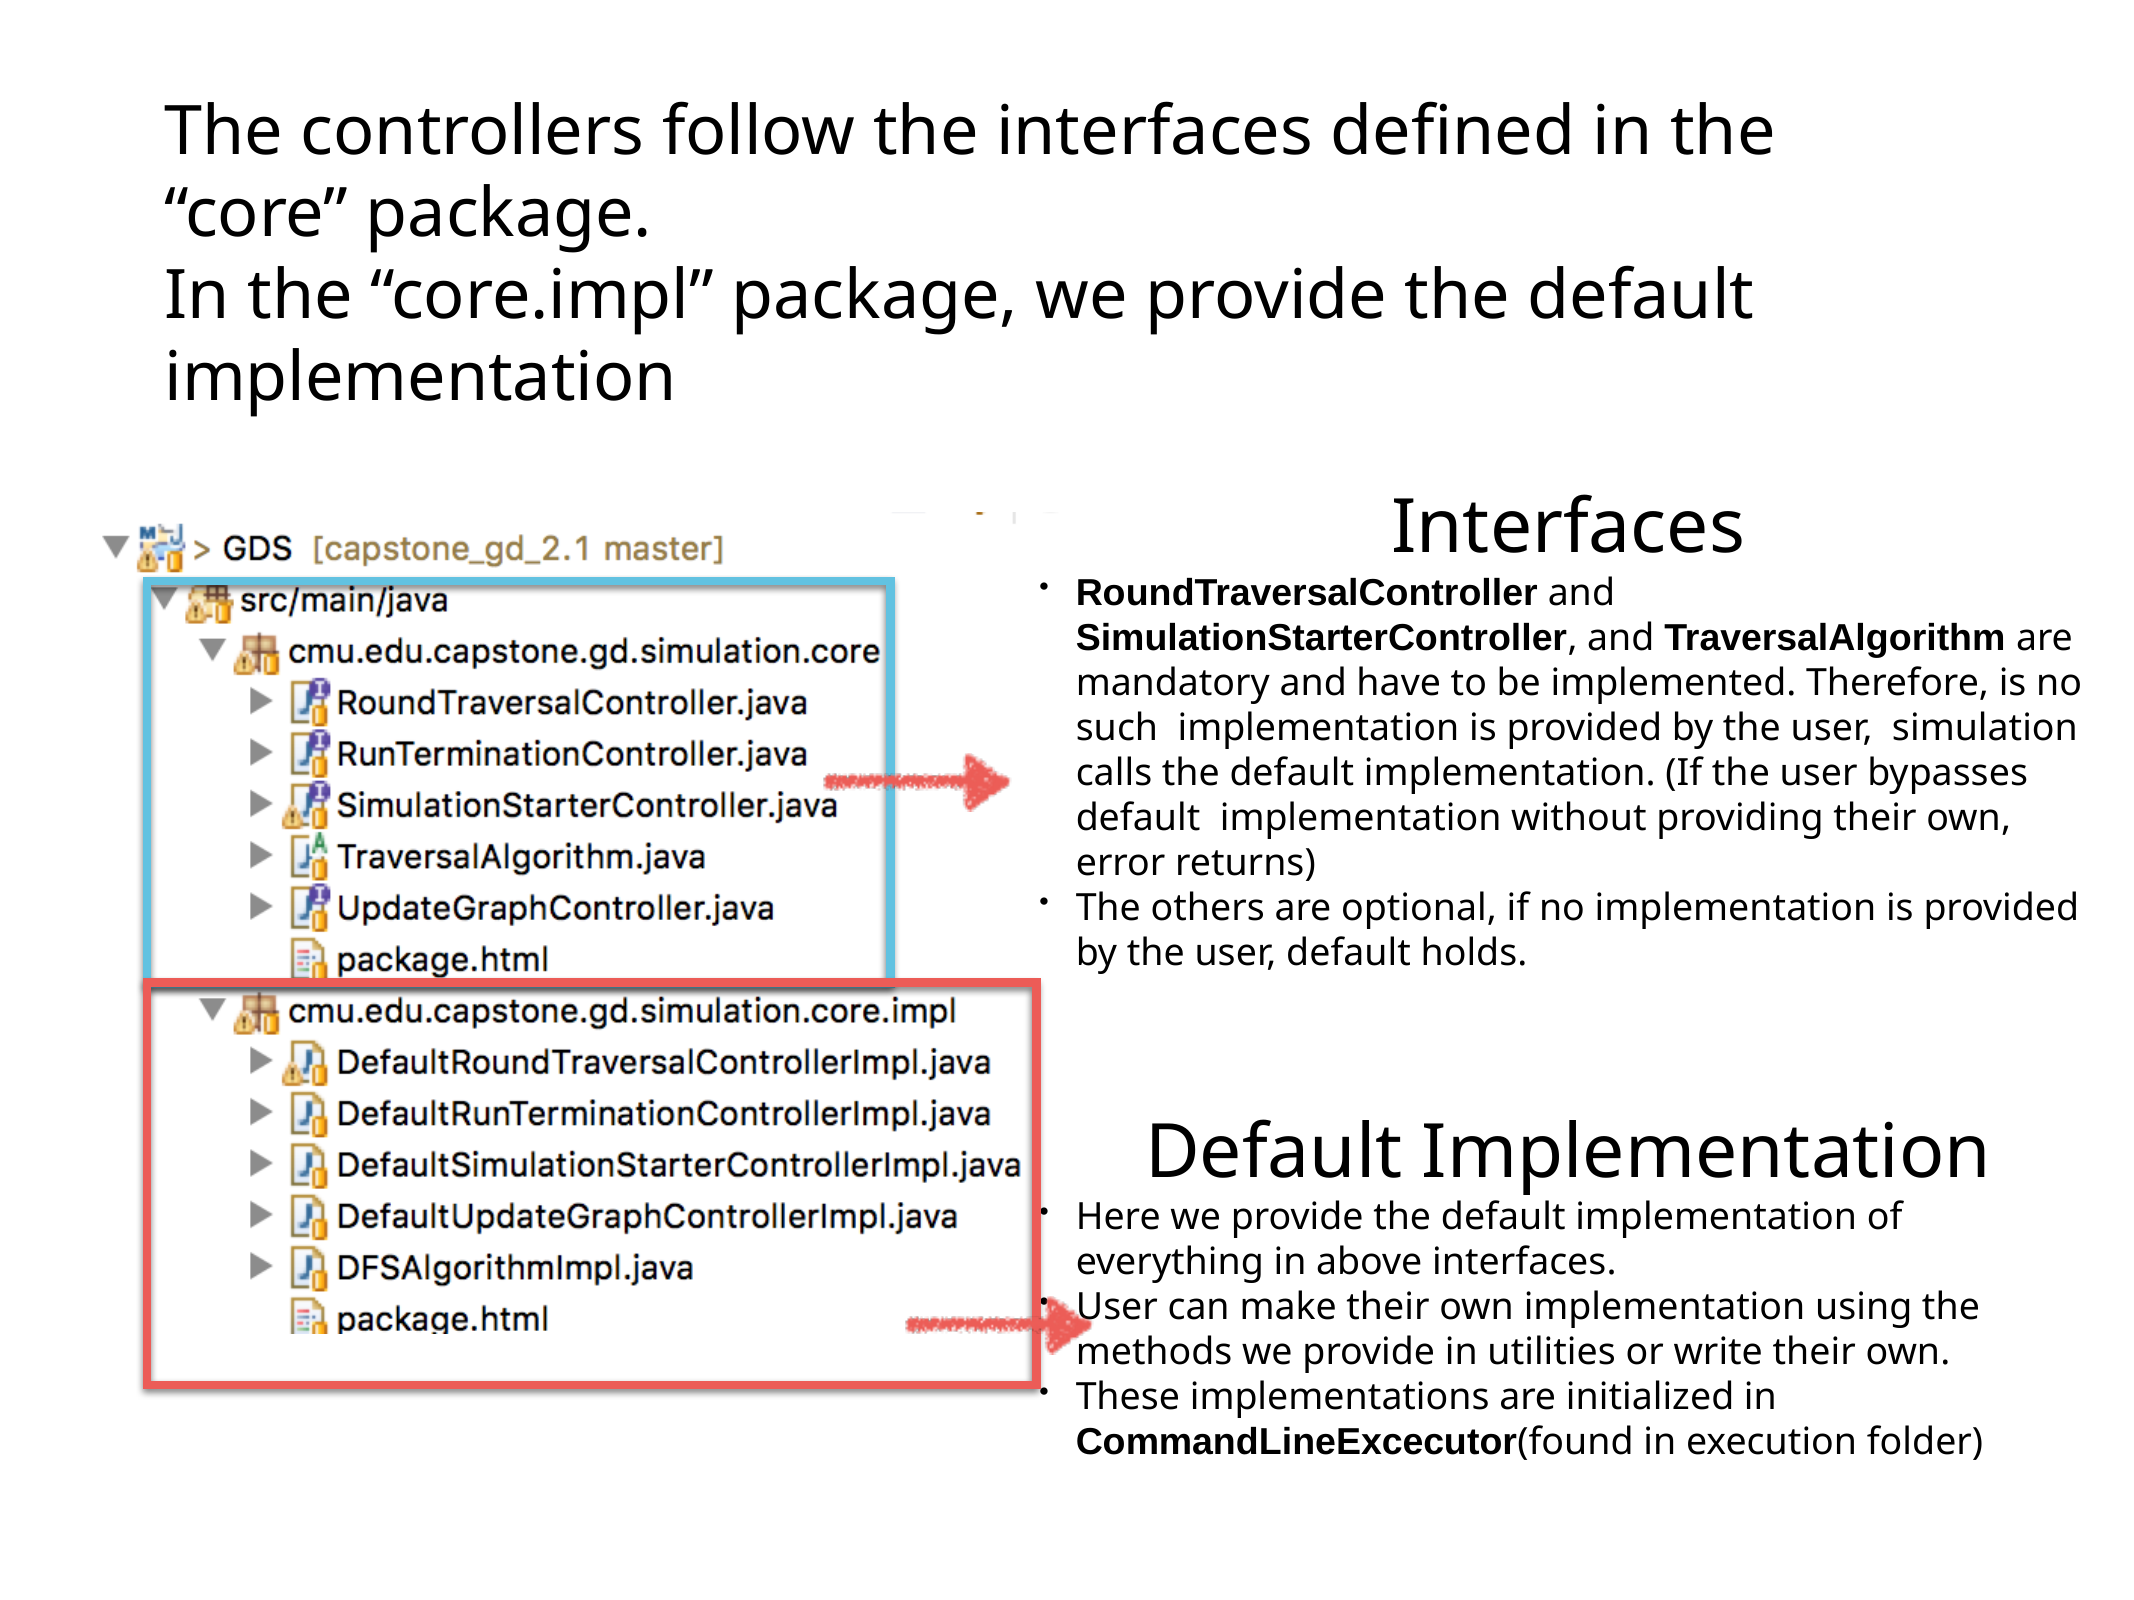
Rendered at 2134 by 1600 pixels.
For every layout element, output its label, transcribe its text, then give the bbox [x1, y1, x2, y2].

title The controllers follow the interfaces defined in the “core” package. In the “core.impl” package, we provide the default implementation [155, 72, 1978, 428]
text_box Default Implementation Here we provide the default implementation of everything in above interfaces. User can make their own implementation using the methods we provide in utilities or write their own. These implementations are initialized in CommandLineExcecutor(found in execution folder) [1031, 1093, 2106, 1471]
text_box [146, 1340, 1037, 1386]
text_box Interfaces RoundTraversalController and SimulationStarterController, and TraversalAlgorithm are mandatory and have to be implemented. Therefore, is no such implementation is provided by the user, simulation calls the default implementation. (If the user bypasses default implementation without providing their own, error returns) The others are optional, if no implementation is provided by the user, default holds. [1031, 469, 2106, 981]
picture [89, 512, 1164, 1355]
